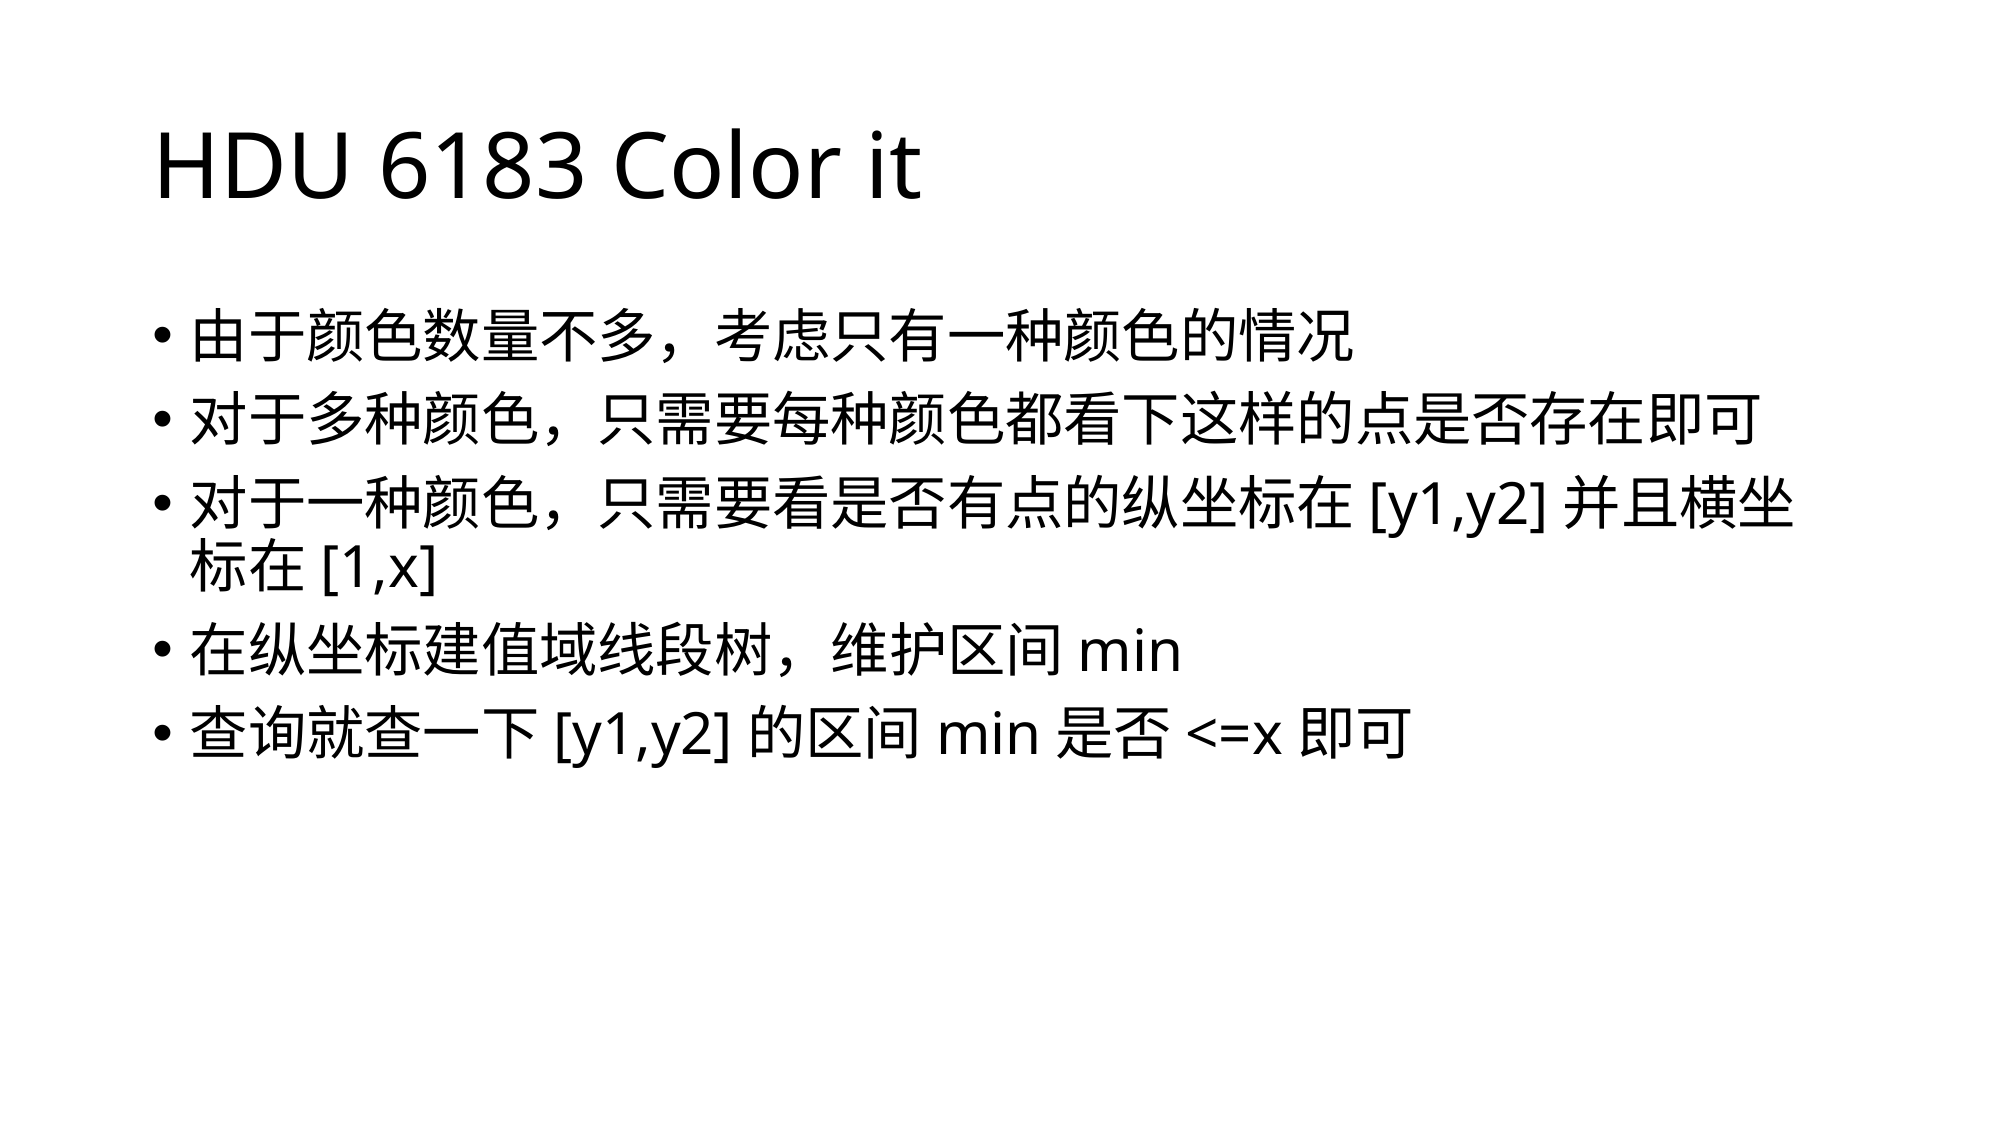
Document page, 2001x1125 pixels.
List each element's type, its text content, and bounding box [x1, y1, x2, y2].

title HDU 6183 Color it [137, 59, 1863, 278]
list 由于颜色数量不多，考虑只有一种颜色的情况 对于多种颜色，只需要每种颜色都看下这样的点是否存在即可 对于一种颜色，只需要看是否有点的纵坐标在[y1,y2]并且横坐标在[1,x] 在纵坐标建值域线段树，维护区间min 查询就查一下[y1,y2]的区间min是否<=x即可 [137, 299, 1863, 1014]
